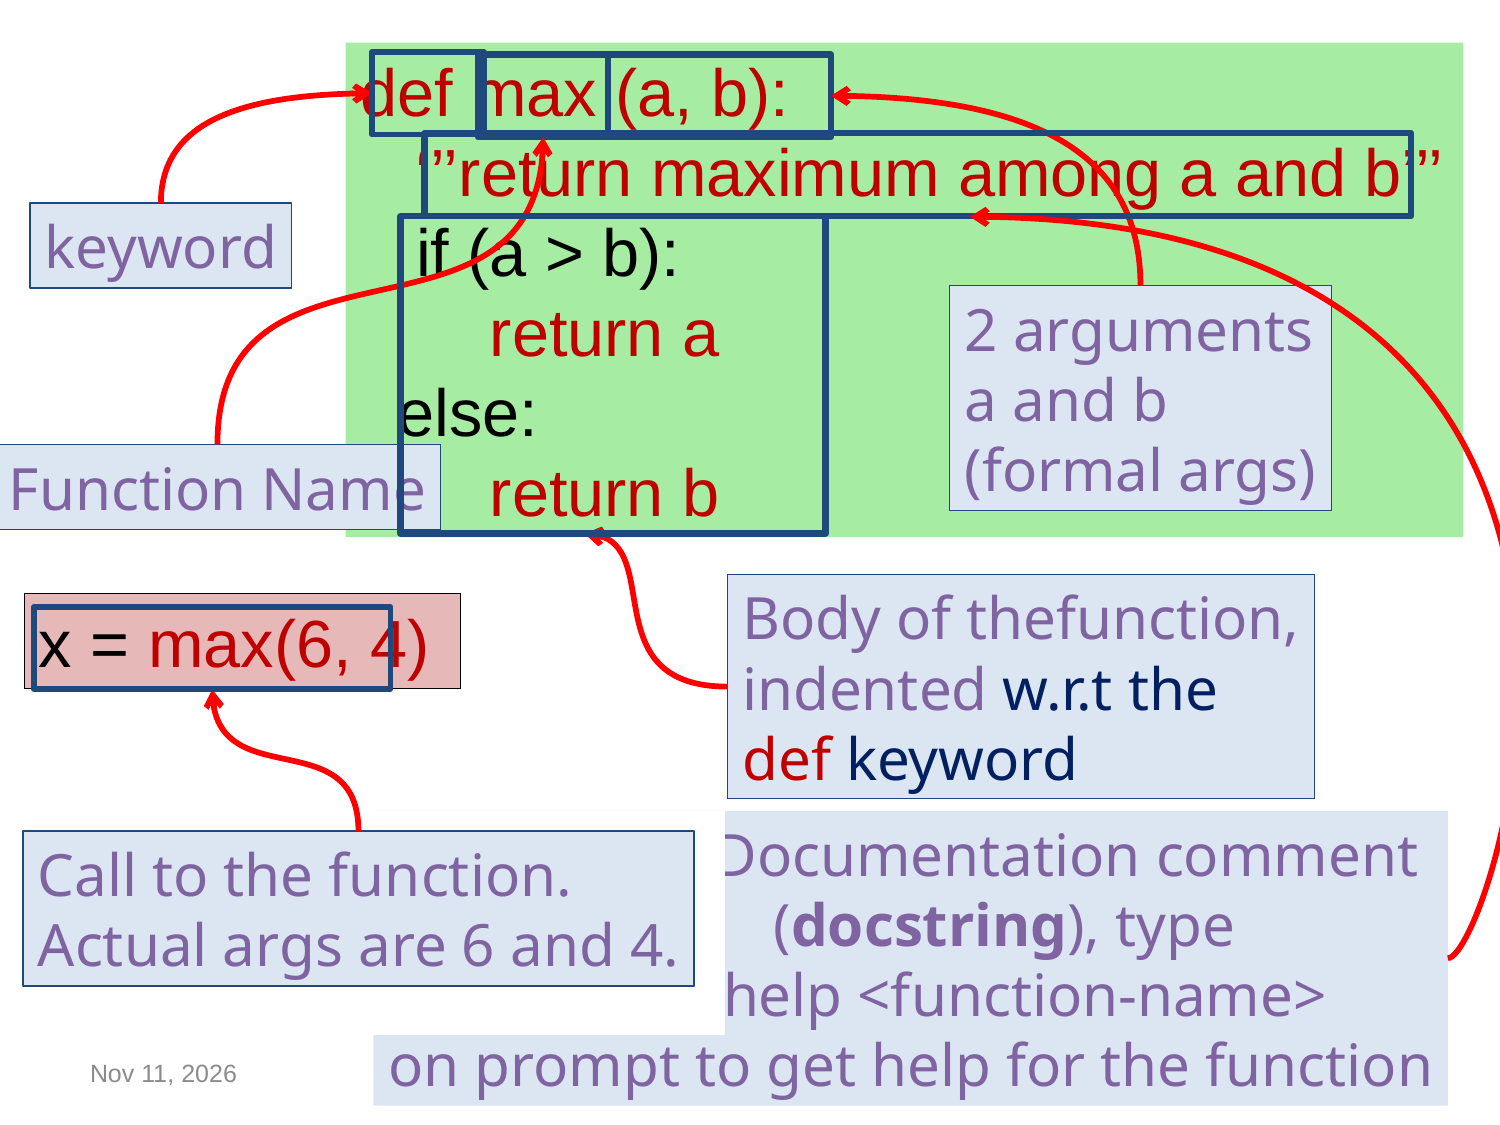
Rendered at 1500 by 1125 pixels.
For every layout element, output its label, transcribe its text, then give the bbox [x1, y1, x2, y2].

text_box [366, 132, 1455, 1109]
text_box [607, 54, 1337, 131]
text_box def max (a, b): ‘’’return maximum among a and b’’’ if (a > b): return a else: return b [345, 42, 1464, 437]
text_box x = max(6, 4) [24, 593, 361, 605]
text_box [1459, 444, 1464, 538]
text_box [13, 606, 703, 988]
slide_number Apr-24 [75, 1042, 361, 1103]
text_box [0, 54, 605, 531]
